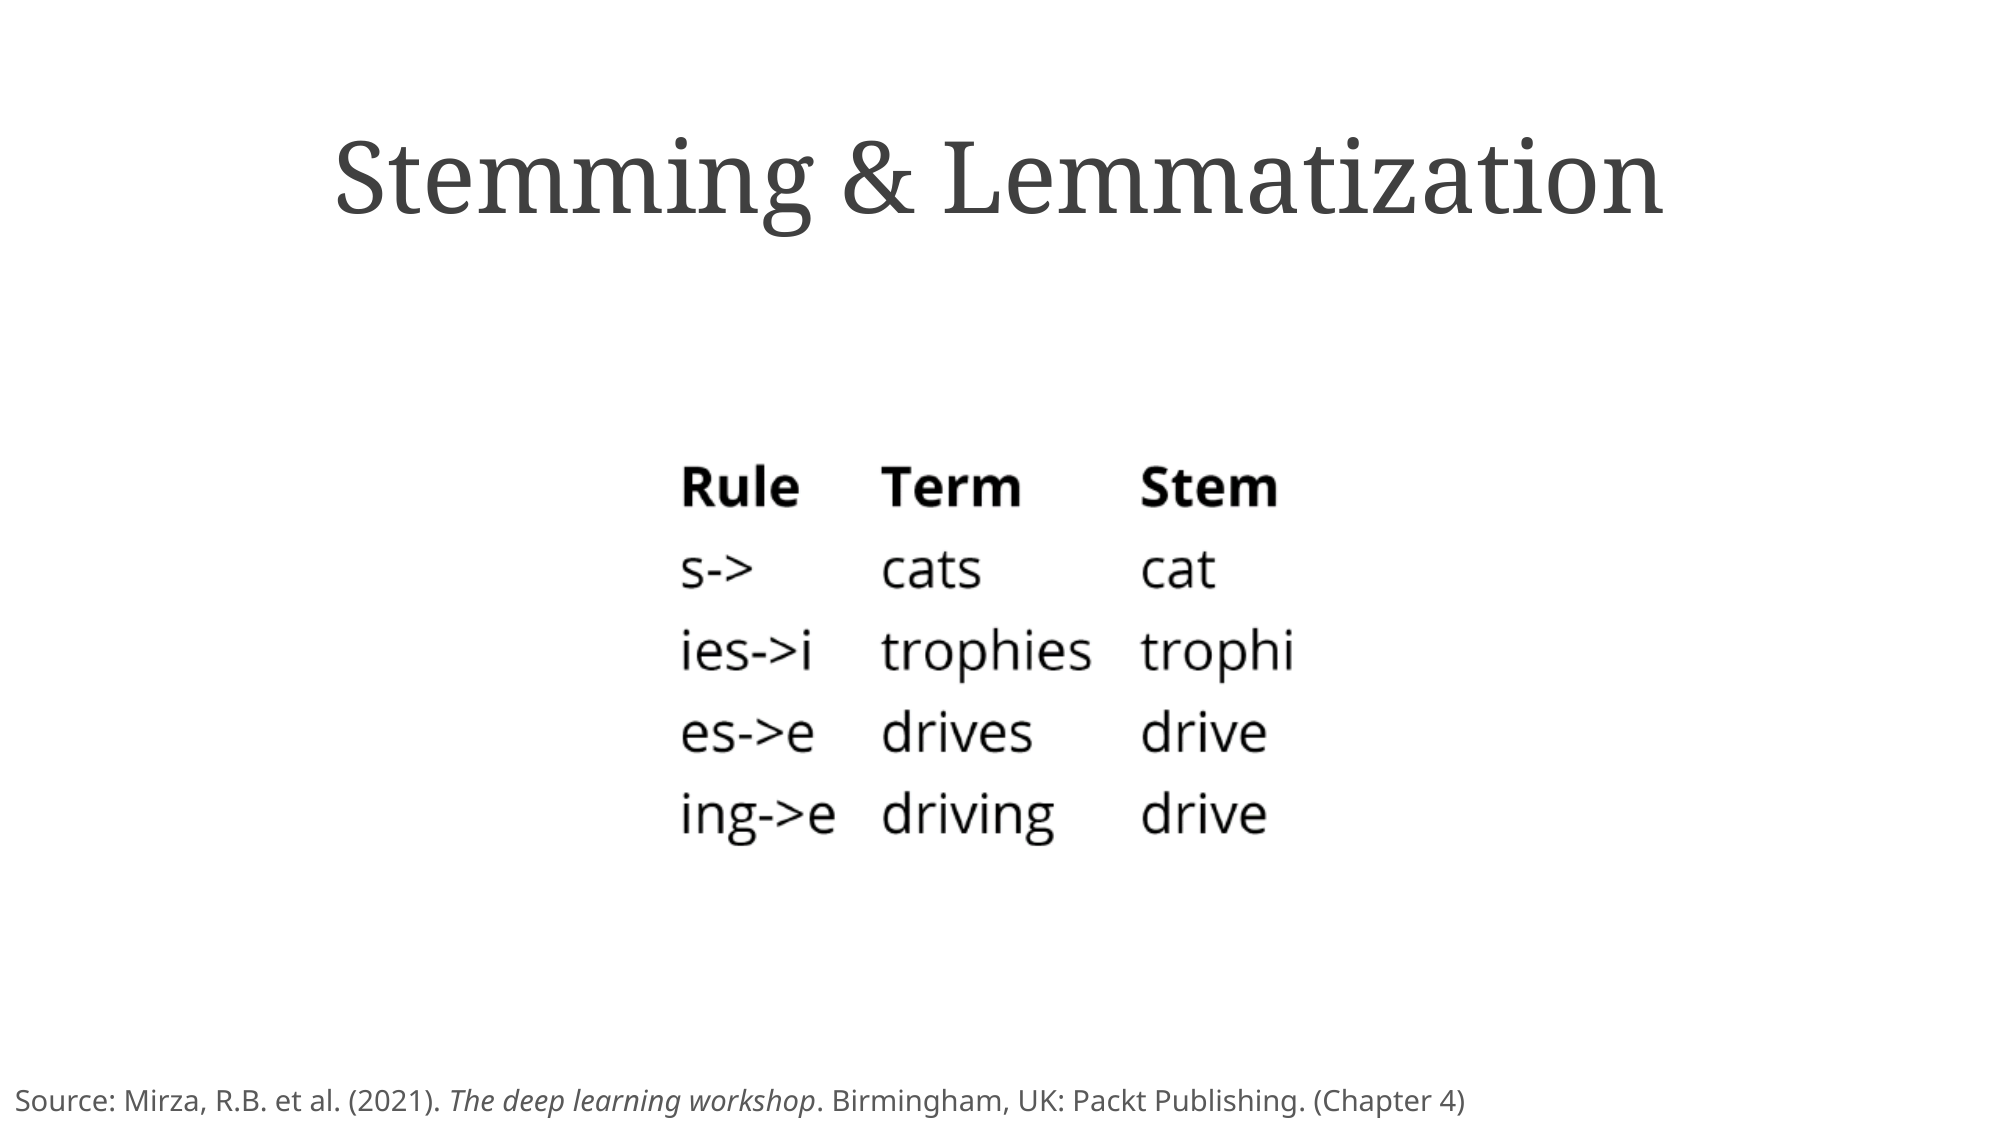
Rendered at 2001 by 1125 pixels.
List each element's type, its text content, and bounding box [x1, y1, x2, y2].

title Stemming & Lemmatization [0, 97, 2000, 244]
text_box Source: Mirza, R.B. et al. (2021). The deep learning workshop. Birmingham, UK: Packt Publishing. (Chapter 4) [0, 1074, 2000, 1125]
picture [666, 450, 1334, 868]
